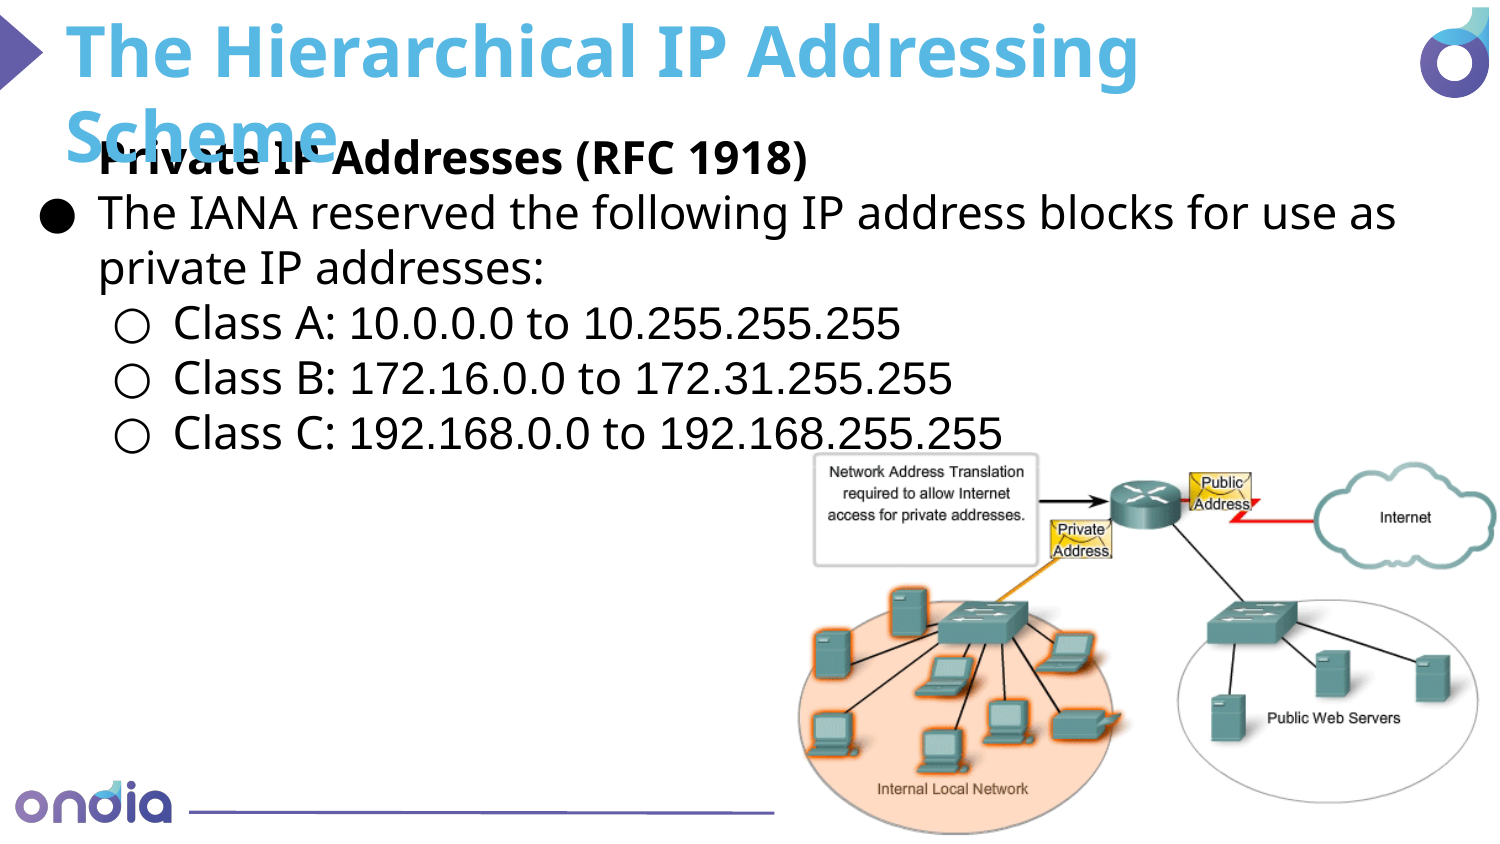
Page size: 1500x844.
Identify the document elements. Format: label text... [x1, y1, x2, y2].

picture [6, 775, 181, 833]
text_box Private IP Addresses (RFC 1918) The IANA reserved the following IP address blocks for use as private IP addresses: Class A: 10.0.0.0 to 10.255.255.255 Class B: 172.16.0.0 to 172.31.255.255 Class C: 192.168.0.0 to 192.168.255.255 [7, 113, 1494, 818]
title The Hierarchical IP Addressing Scheme [65, 6, 1413, 110]
picture [1410, 0, 1499, 106]
picture [774, 452, 1500, 844]
